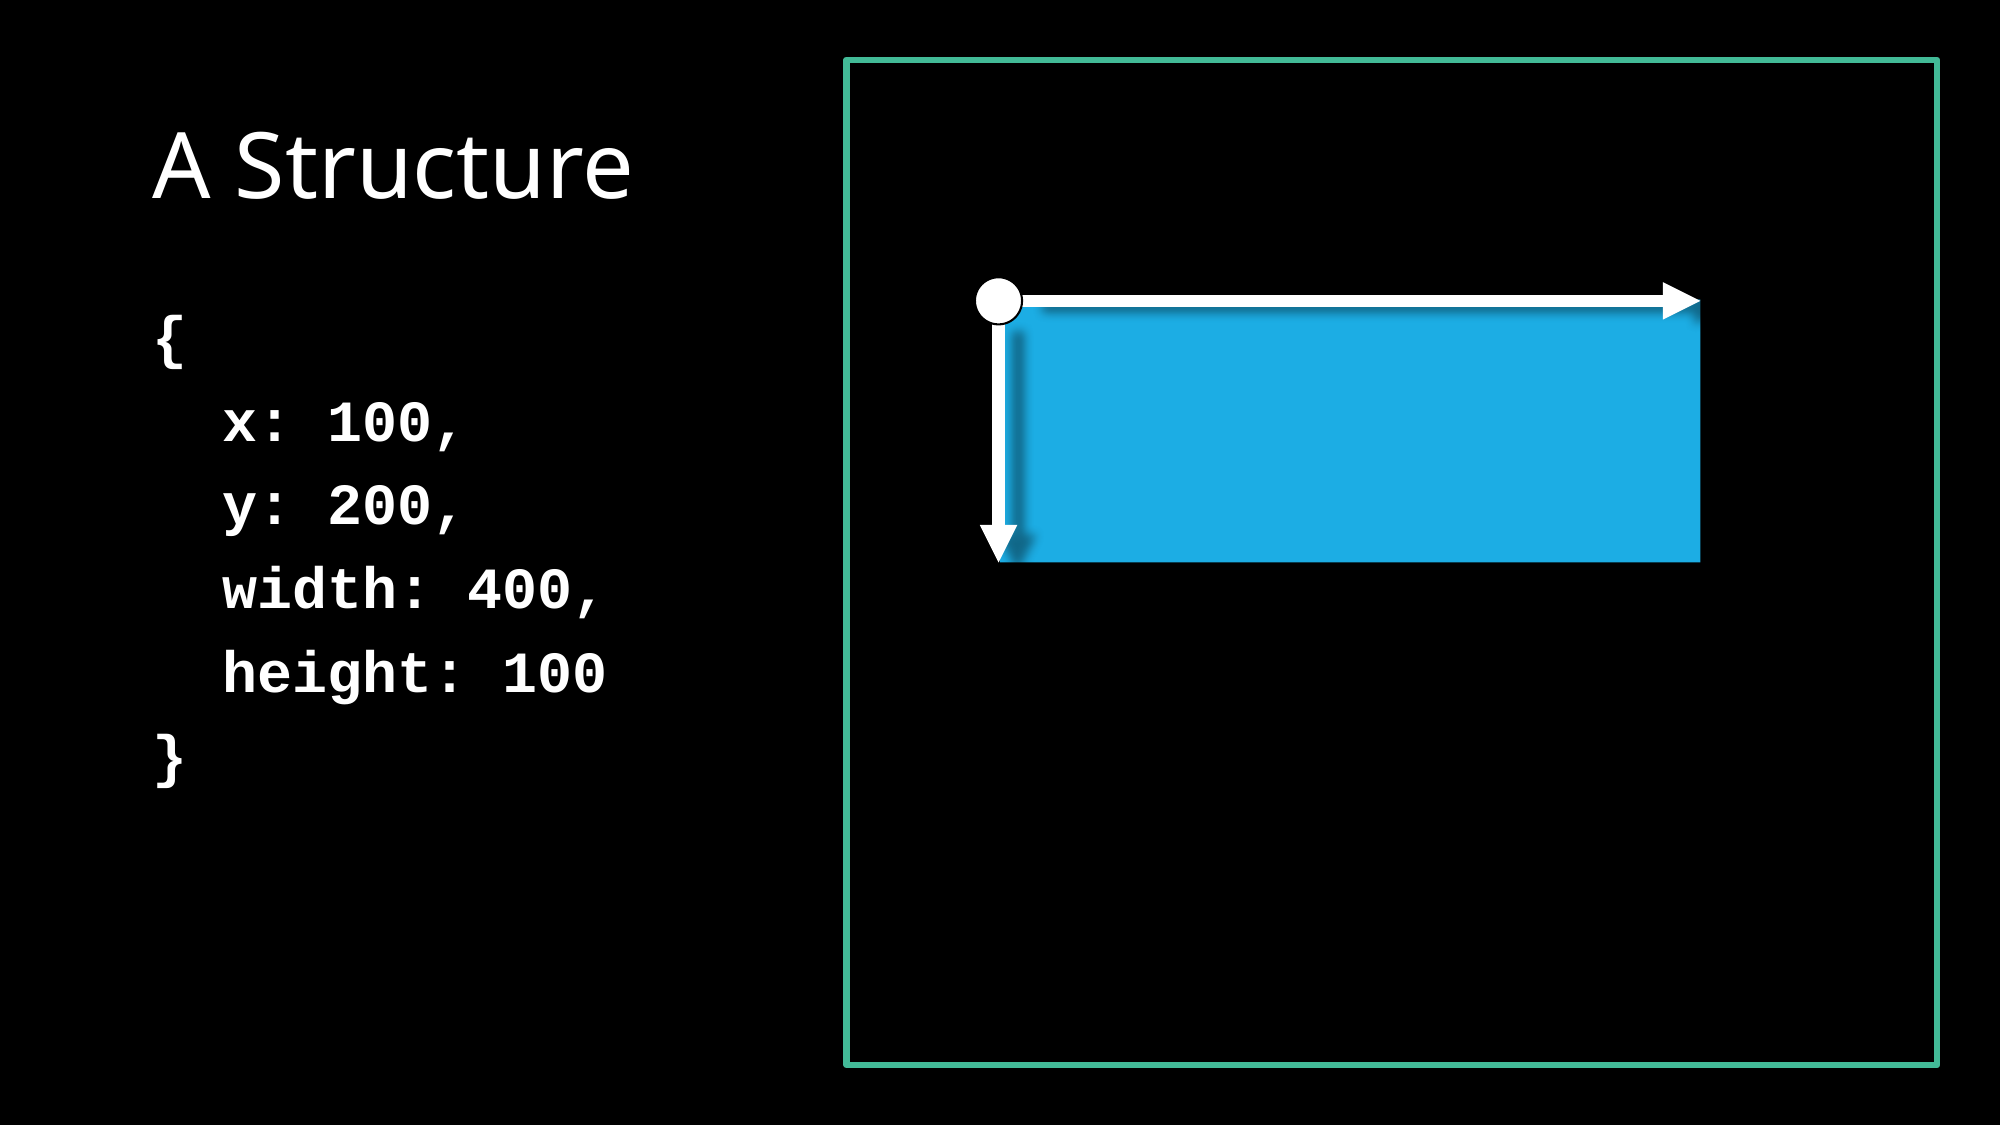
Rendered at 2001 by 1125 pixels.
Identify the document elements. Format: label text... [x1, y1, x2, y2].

title A Structure [137, 59, 846, 278]
text_box [973, 276, 1024, 326]
list { x: 100, y: 200, width: 400, height: 100 } [137, 299, 846, 1014]
text_box [846, 59, 1938, 1066]
text_box [1005, 307, 1701, 563]
